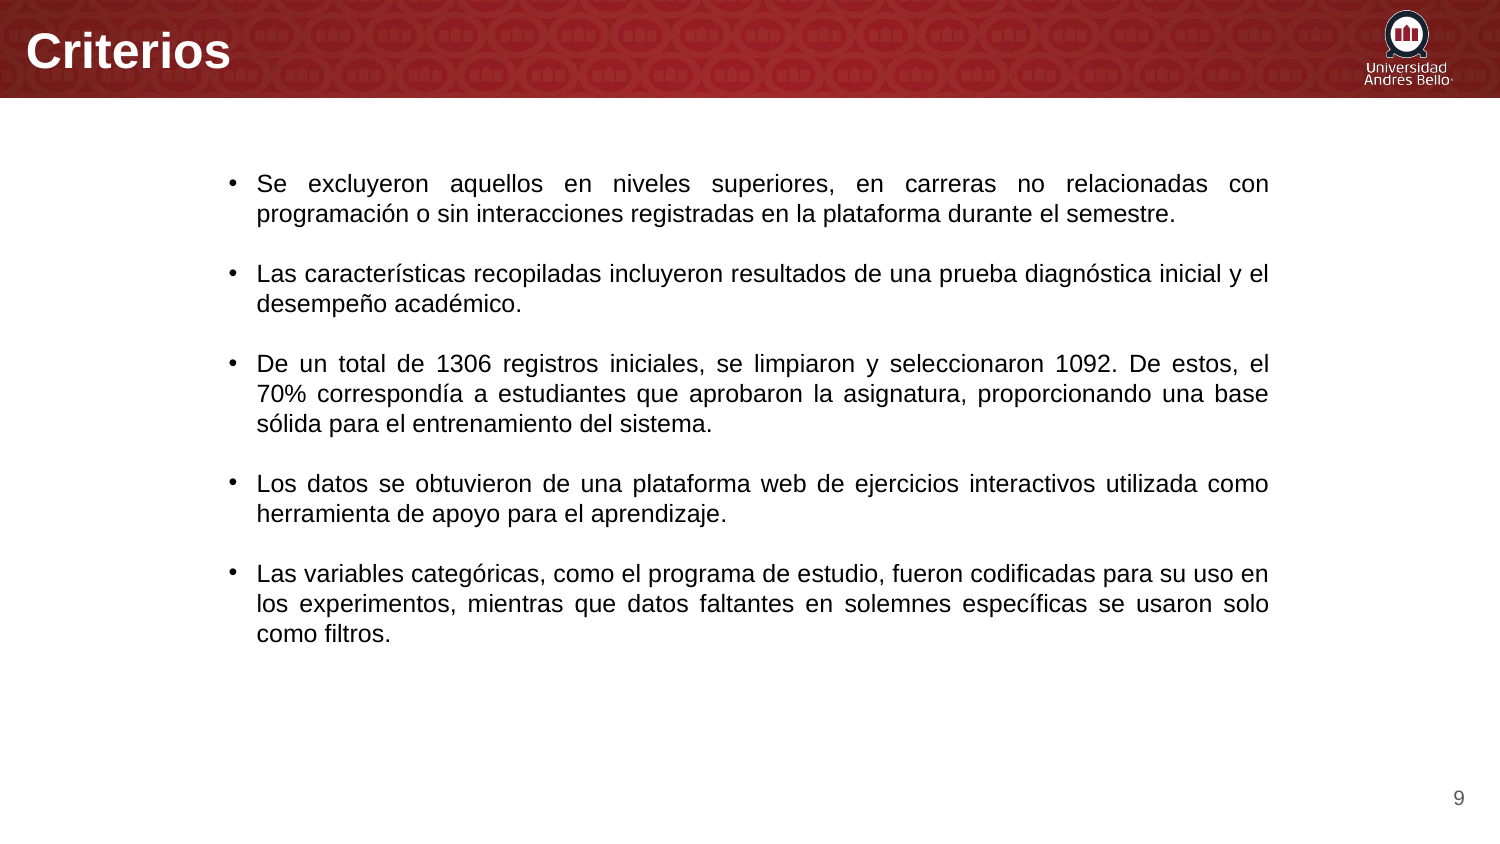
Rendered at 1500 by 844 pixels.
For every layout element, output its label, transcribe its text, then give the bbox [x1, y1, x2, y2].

slide_number 9 [1389, 764, 1480, 830]
picture [0, 0, 1500, 98]
text_box Se excluyeron aquellos en niveles superiores, en carreras no relacionadas con programación o sin interacciones registradas en la plataforma durante el semestre. Las características recopiladas incluyeron resultados de una prueba diagnóstica inicial y el desempeño académico. De un total de 1306 registros iniciales, se limpiaron y seleccionaron 1092. De estos, el 70% correspondía a estudiantes que aprobaron la asignatura, proporcionando una base sólida para el entrenamiento del sistema. Los datos se obtuvieron de una plataforma web de ejercicios interactivos utilizada como herramienta de apoyo para el aprendizaje. Las variables categóricas, como el programa de estudio, fueron codificadas para su uso en los experimentos, mientras que datos faltantes en solemnes específicas se usaron solo como filtros. [213, 160, 1287, 655]
